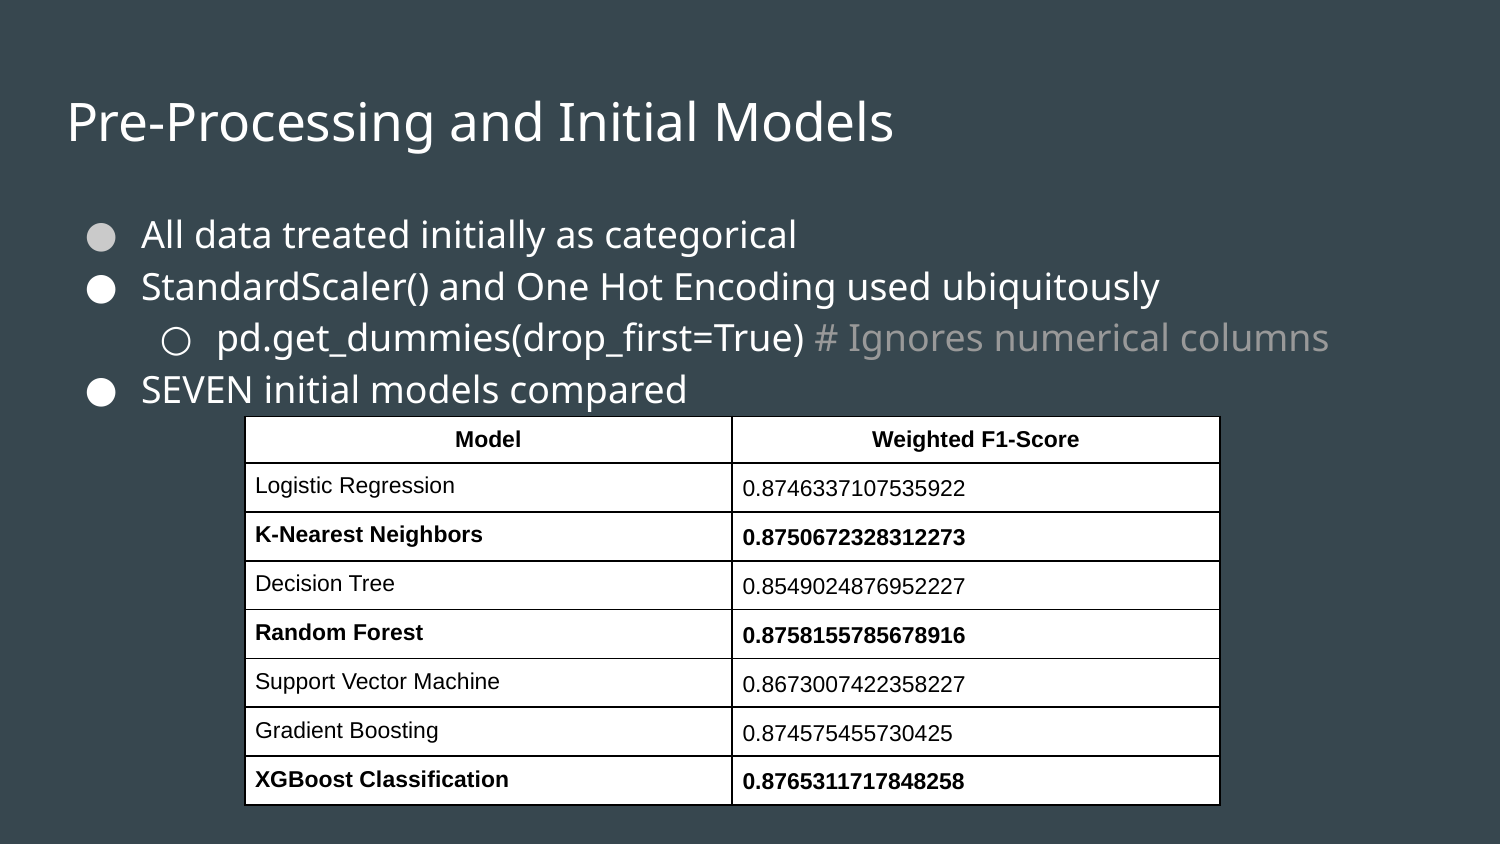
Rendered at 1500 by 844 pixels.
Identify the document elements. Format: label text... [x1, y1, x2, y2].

table_cell Random Forest [246, 610, 731, 658]
table_cell 0.8746337107535922 [733, 464, 1219, 511]
table_cell 0.8549024876952227 [733, 562, 1219, 609]
table_cell 0.8750672328312273 [733, 513, 1219, 560]
table_cell XGBoost Classification [246, 757, 731, 804]
table_cell Gradient Boosting [246, 708, 731, 755]
table_header Model [246, 417, 731, 462]
table_cell K-Nearest Neighbors [246, 513, 731, 560]
table_cell Decision Tree [246, 562, 731, 609]
table_cell Logistic Regression [246, 464, 731, 511]
table_header Weighted F1-Score [733, 417, 1219, 462]
table_cell 0.8673007422358227 [733, 659, 1219, 706]
table_cell 0.874575455730425 [733, 708, 1219, 755]
table_cell 0.8758155785678916 [733, 610, 1219, 658]
list All data treated initially as categorical StandardScaler() and One Hot Encoding used ubiquitously pd.get_dummies(drop_first=True) # Ignores numerical columns SEVEN initial models compared [51, 189, 1414, 750]
title Pre-Processing and Initial Models [51, 72, 1449, 167]
table_cell 0.8765311717848258 [733, 757, 1219, 804]
table_cell Support Vector Machine [246, 659, 731, 706]
